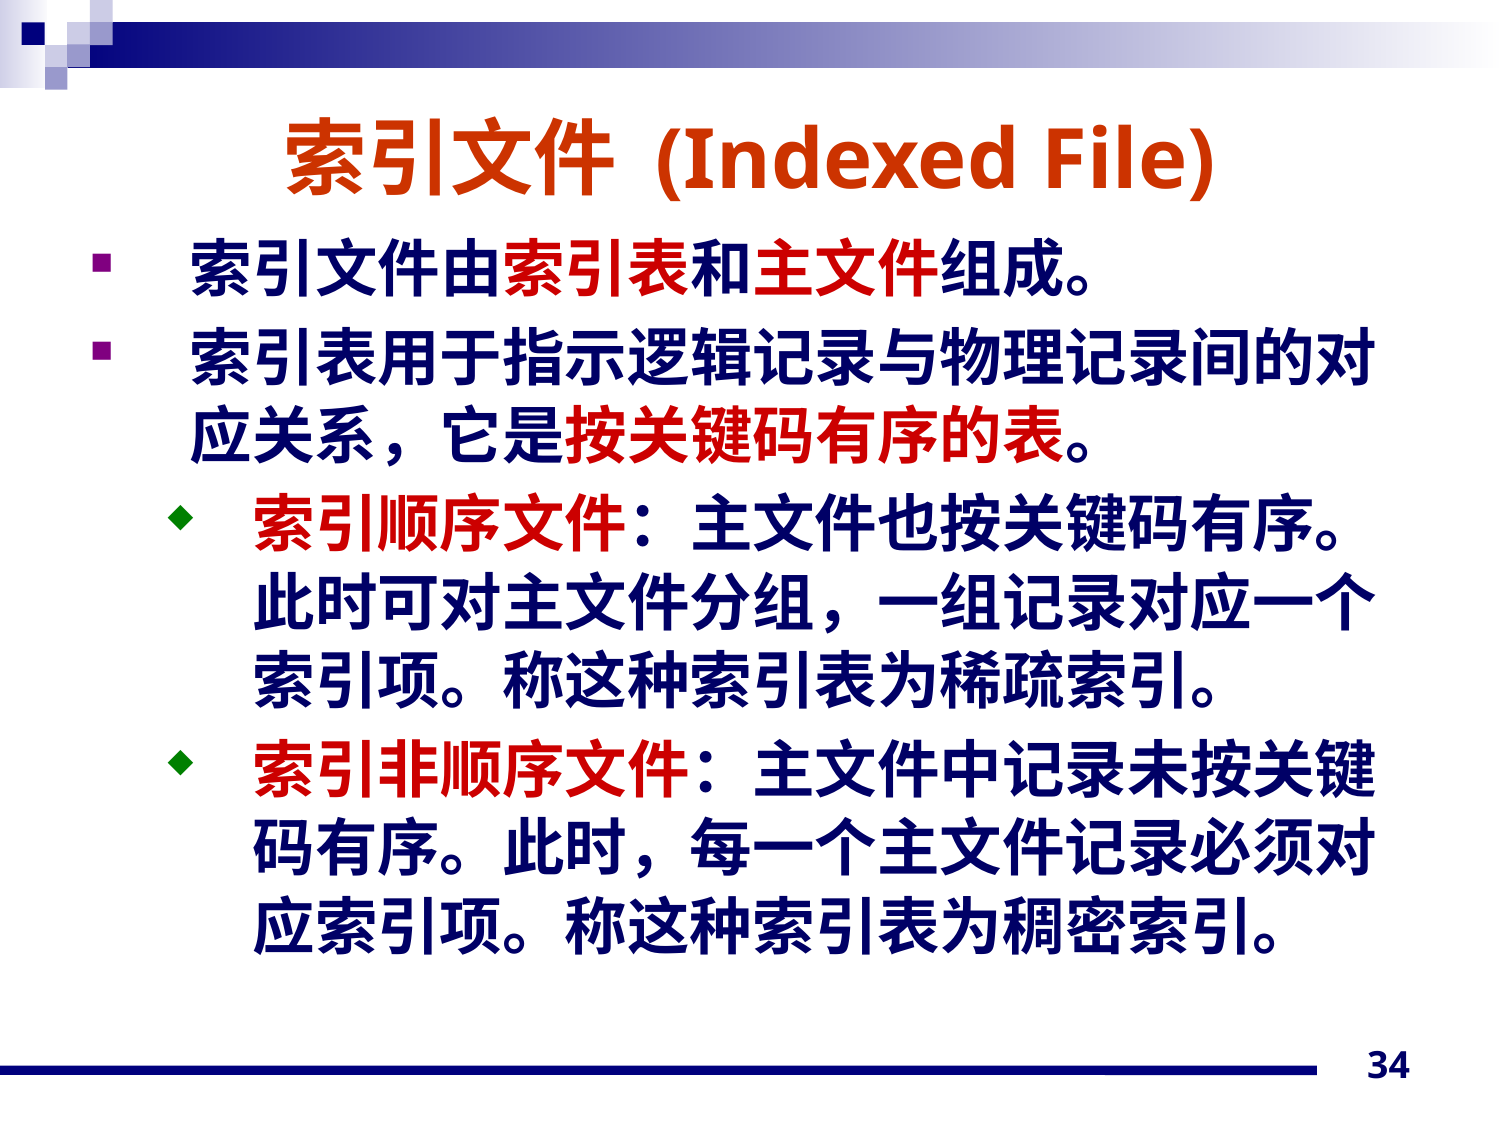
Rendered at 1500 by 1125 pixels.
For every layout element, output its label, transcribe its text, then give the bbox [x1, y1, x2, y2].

slide_number 34 [1074, 1025, 1425, 1100]
list 索引文件由索引表和主文件组成。 索引表用于指示逻辑记录与物理记录间的对应关系，它是按关键码有序的表。 索引顺序文件：主文件也按关键码有序。此时可对主文件分组，一组记录对应一个索引项。称这种索引表为稀疏索引。 索引非顺序文件：主文件中记录未按关键码有序。此时，每一个主文件记录必须对应索引项。称这种索引表为稠密索引。 [75, 218, 1450, 1024]
title 索引文件 (Indexed File) [112, 55, 1388, 218]
